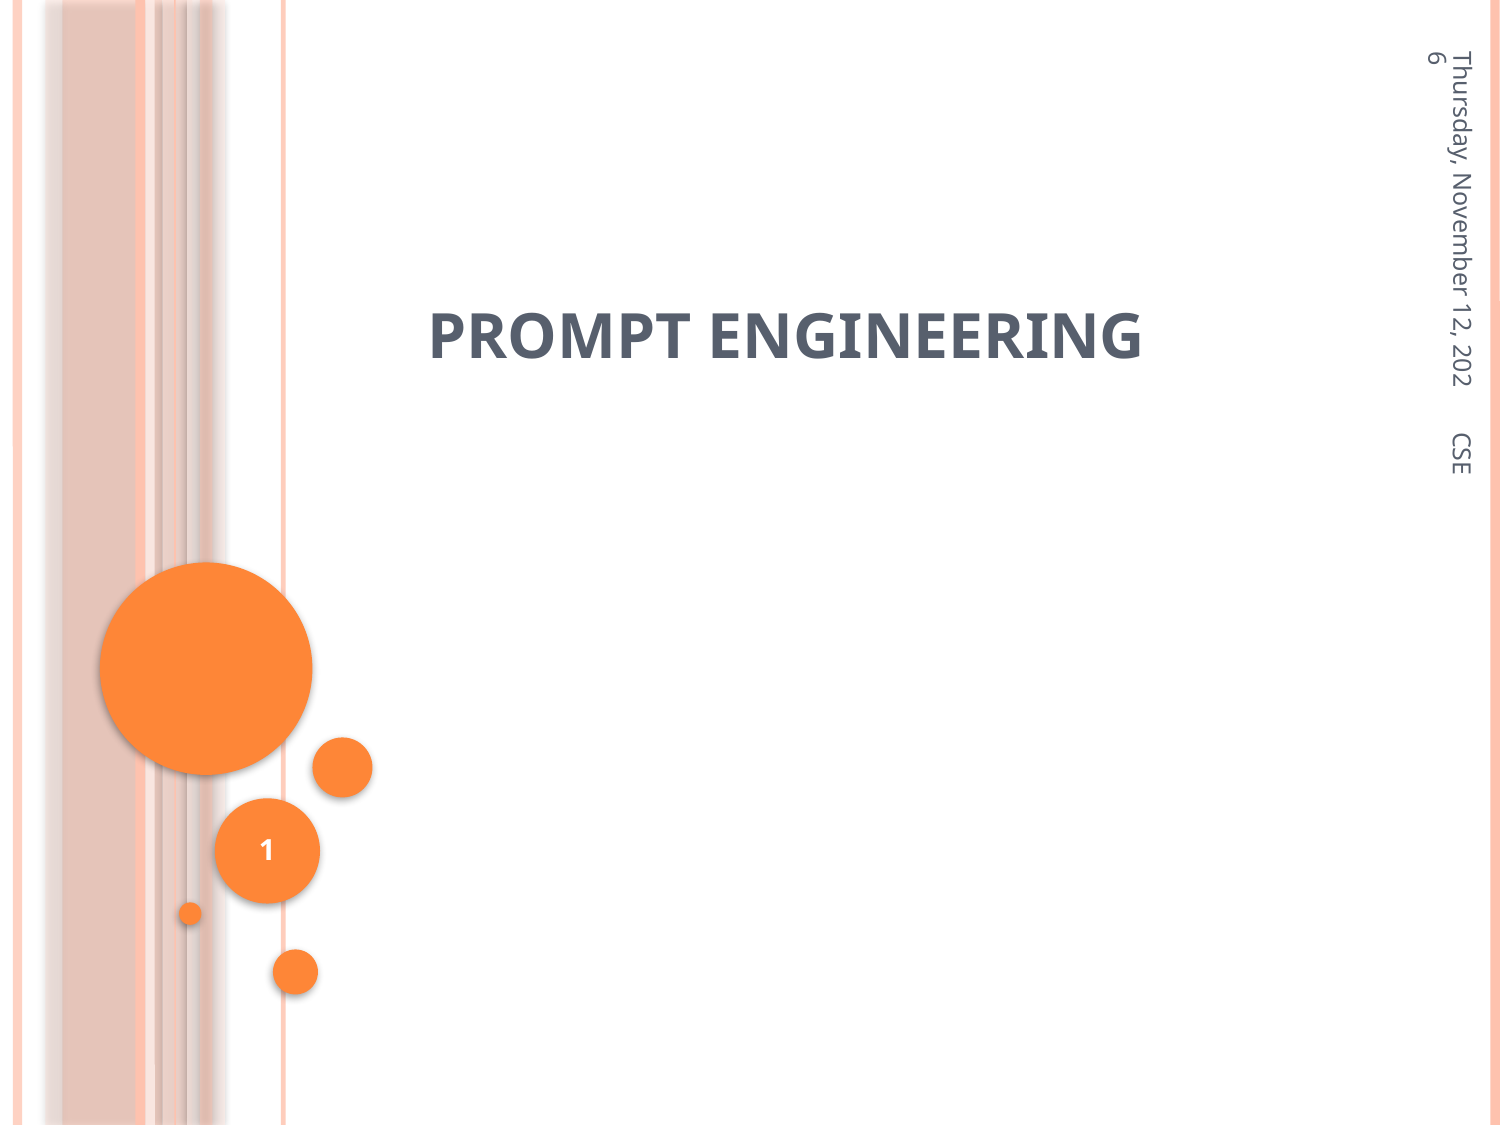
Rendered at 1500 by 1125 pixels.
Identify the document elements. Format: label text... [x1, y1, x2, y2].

title Prompt Engineering [262, 137, 1430, 379]
slide_number 1 [217, 808, 318, 894]
footer CSE [1429, 417, 1493, 1018]
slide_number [1430, 36, 1493, 412]
